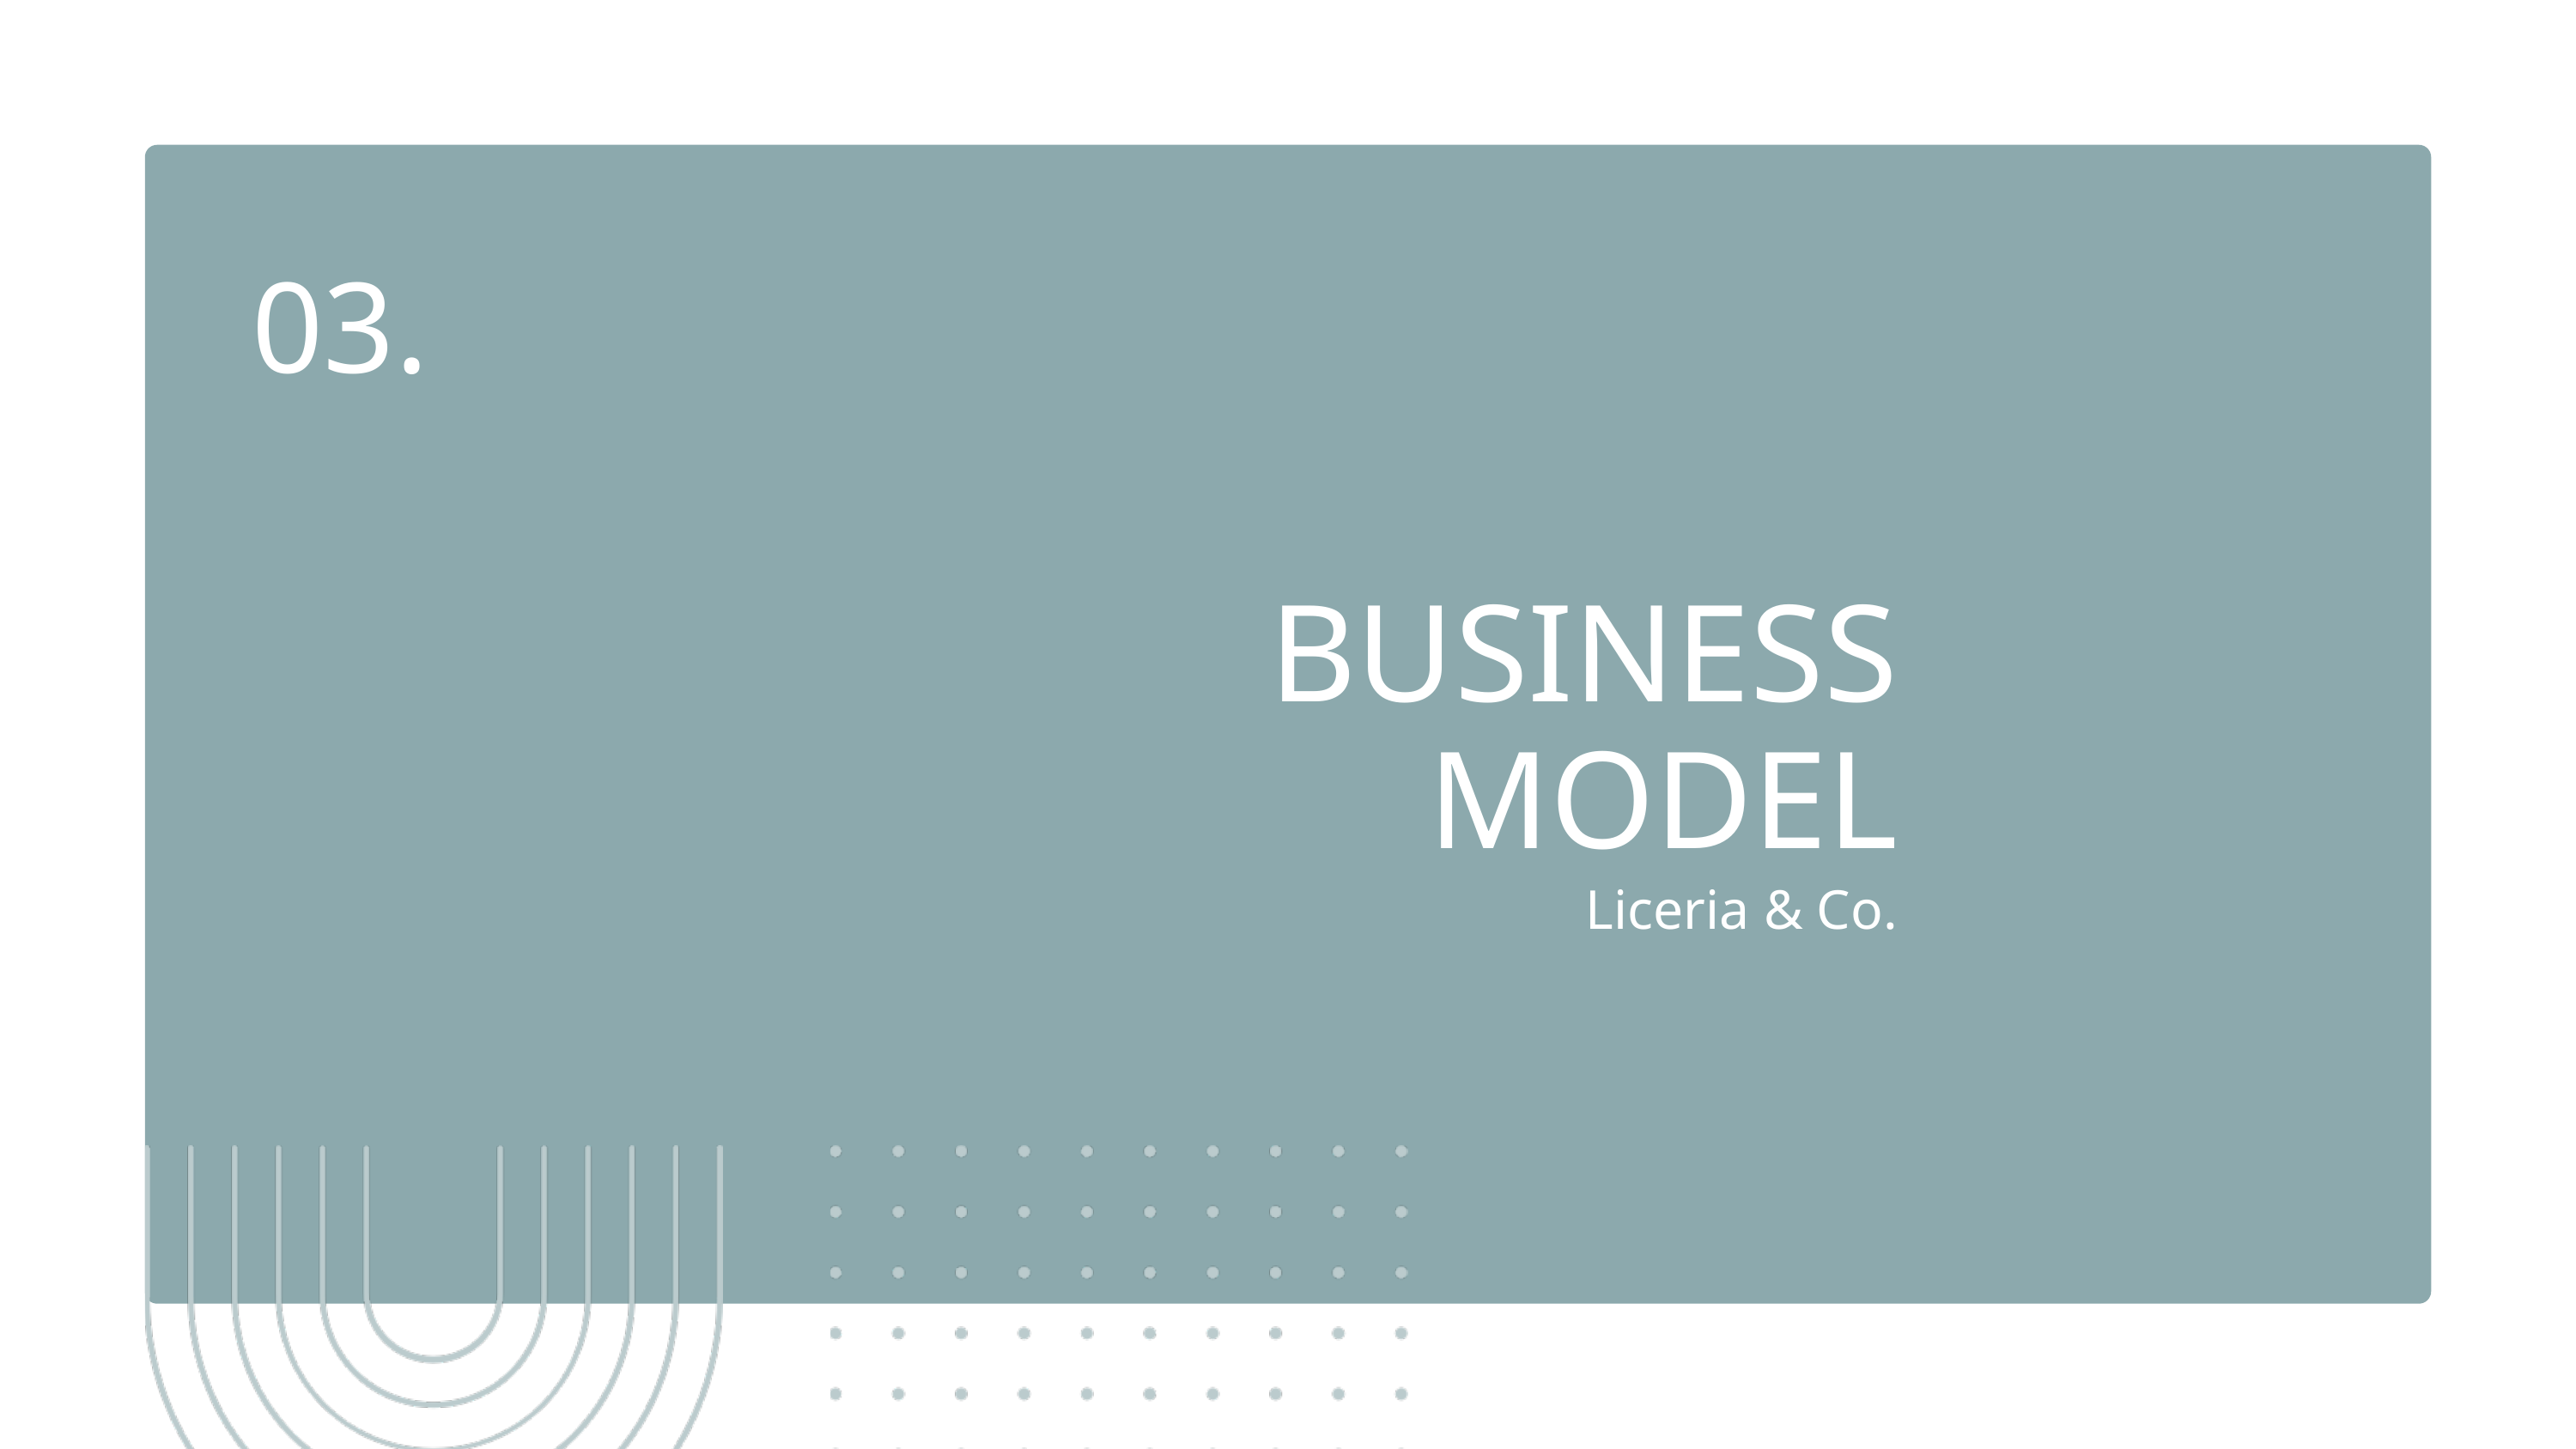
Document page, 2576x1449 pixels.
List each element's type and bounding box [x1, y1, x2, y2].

text_box [144, 144, 2432, 1304]
text_box [144, 1310, 723, 1449]
text_box [829, 1311, 1408, 1449]
